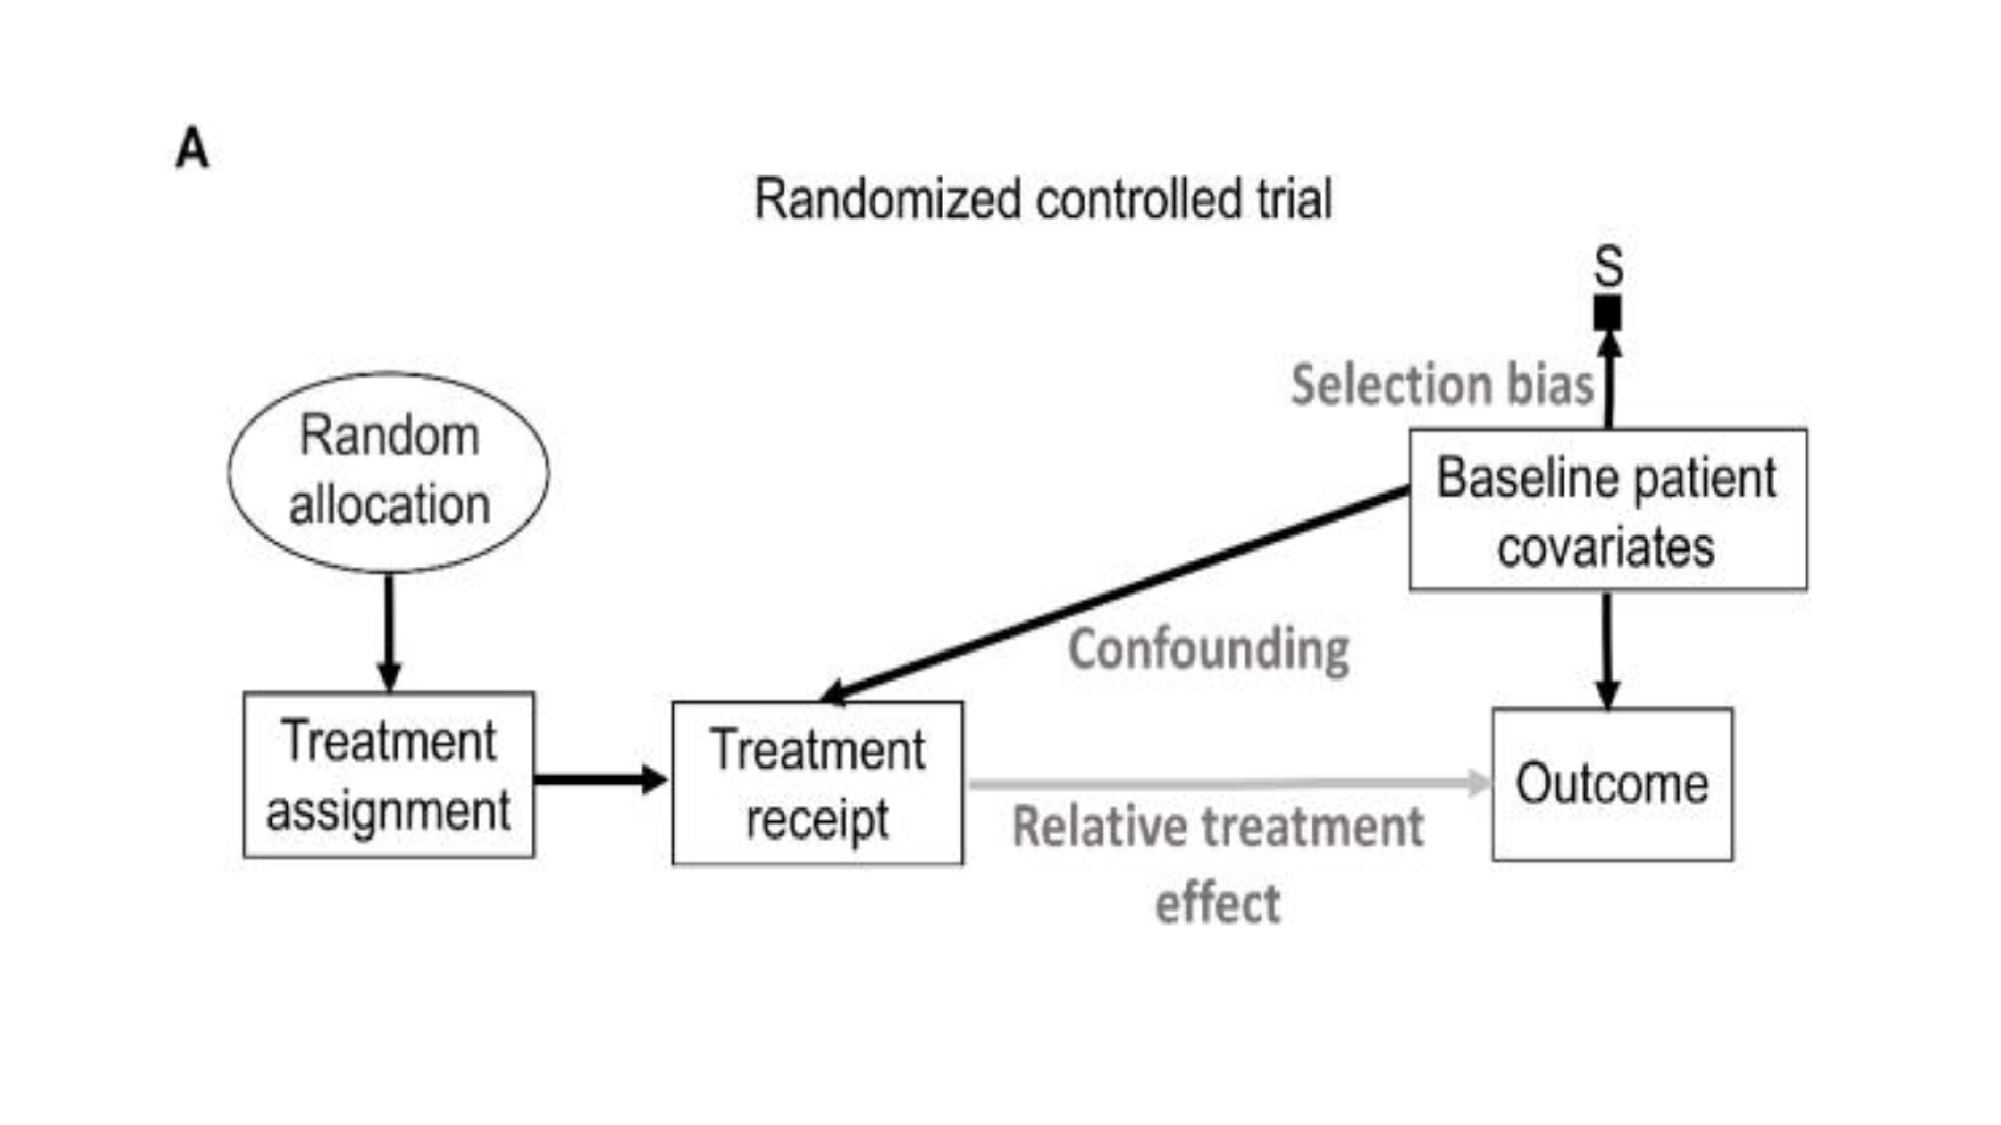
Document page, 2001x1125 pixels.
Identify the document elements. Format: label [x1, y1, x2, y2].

picture [163, 89, 1837, 969]
